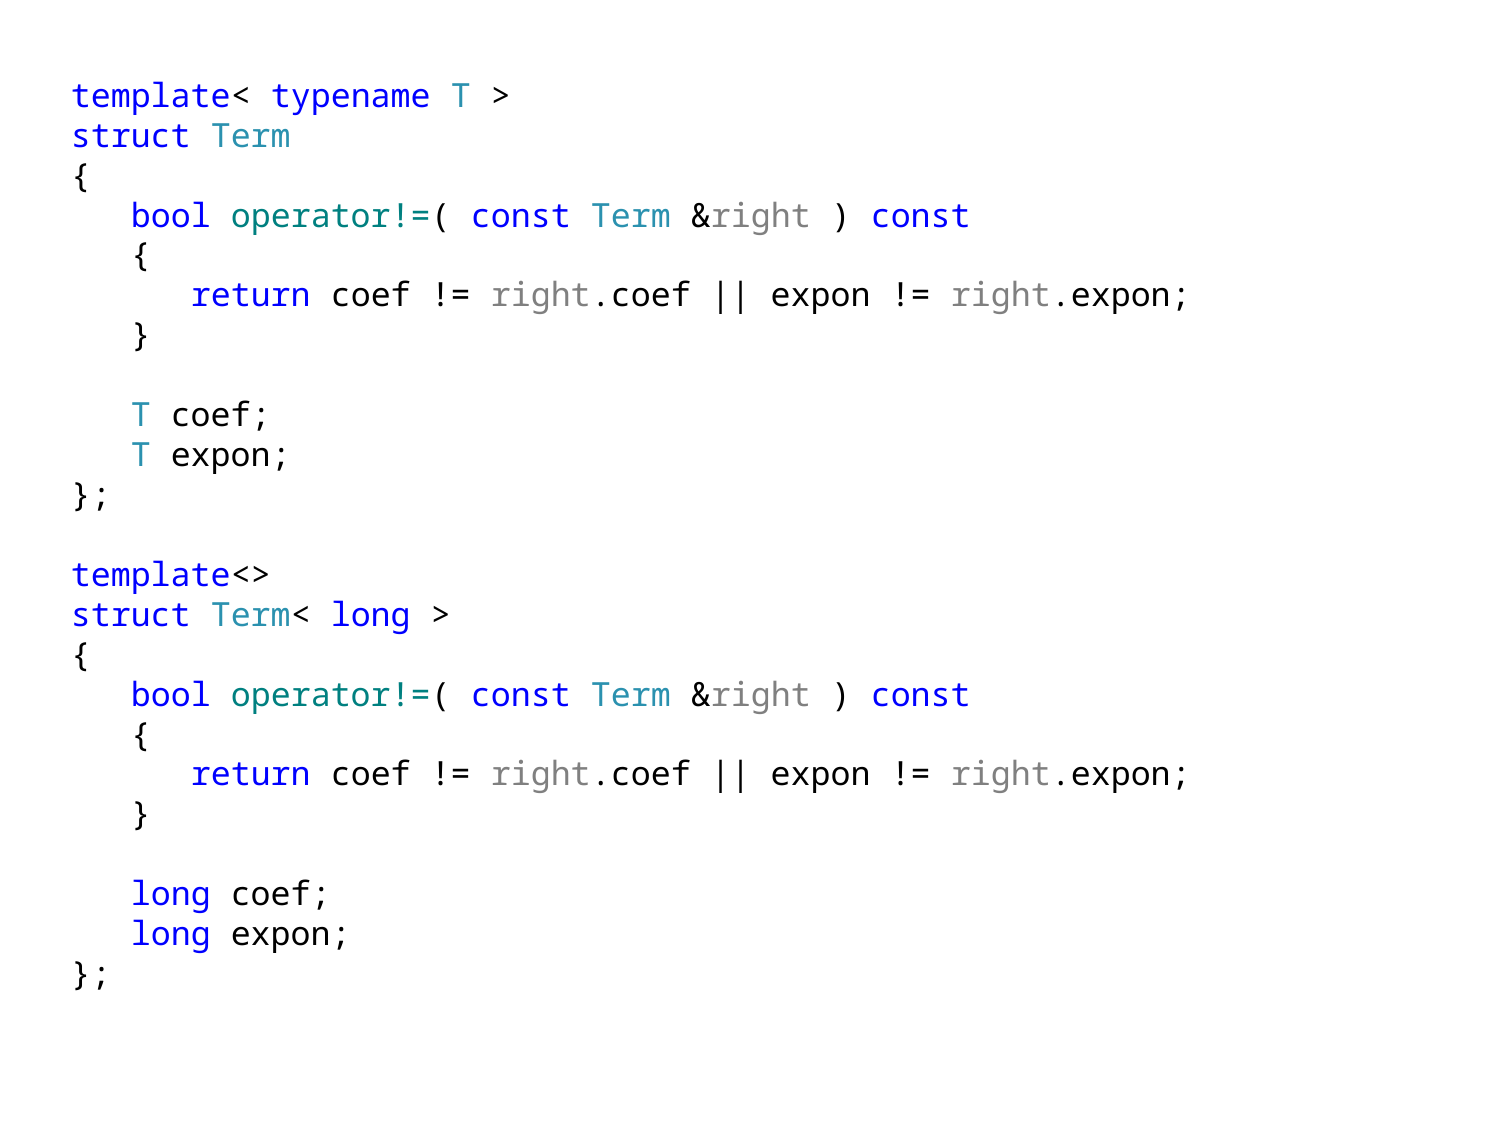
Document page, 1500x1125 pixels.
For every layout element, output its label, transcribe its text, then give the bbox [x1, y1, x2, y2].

list template< typename T > struct Term { bool operator!=( const Term &right ) const { return coef != right.coef || expon != right.expon; } T coef; T expon; }; template<> struct Term< long > { bool operator!=( const Term &right ) const { return coef != right.coef || expon != right.expon; } long coef; long expon; }; [64, 66, 1436, 1059]
